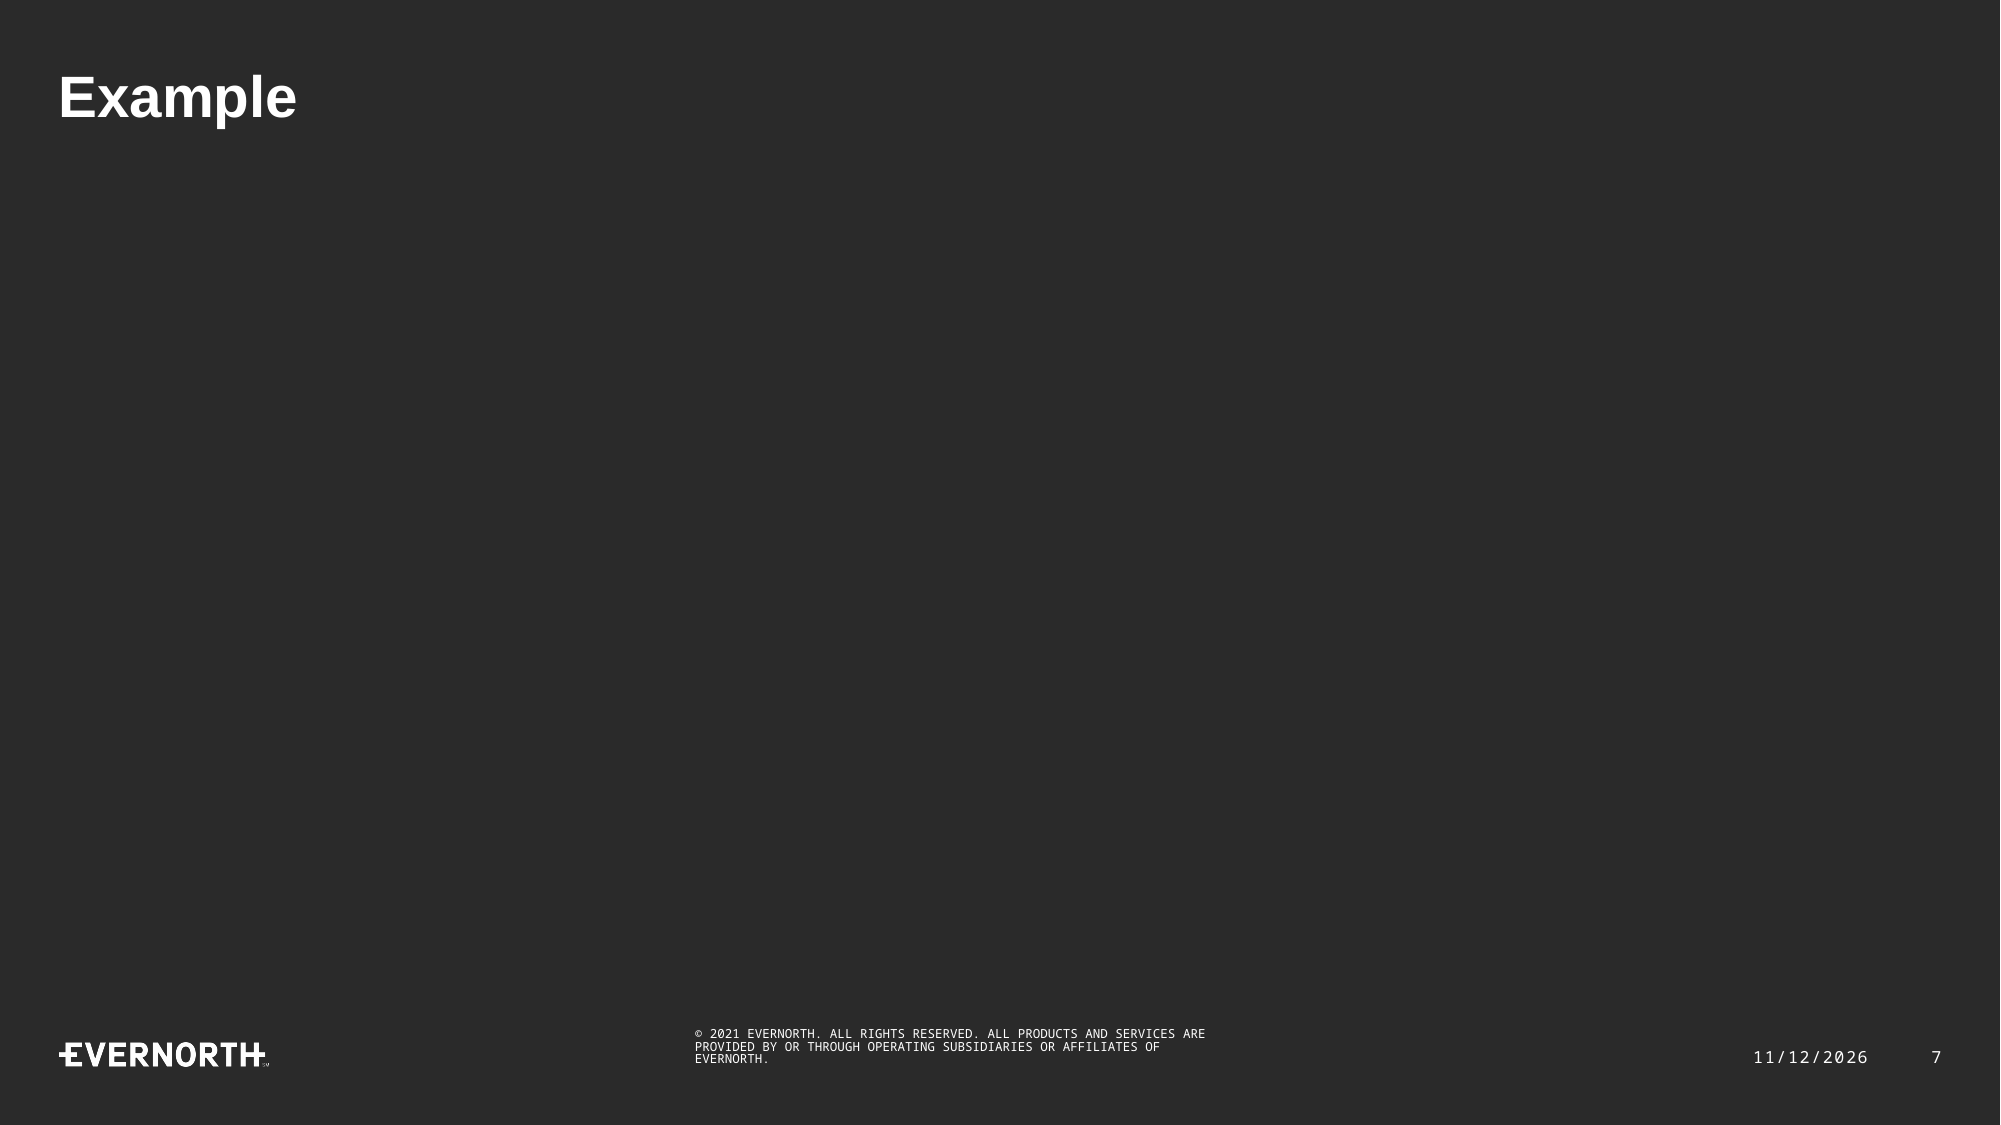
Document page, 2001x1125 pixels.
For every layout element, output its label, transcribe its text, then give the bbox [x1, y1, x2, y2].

slide_number 7 [1897, 1040, 1942, 1071]
title Example [58, 59, 1331, 160]
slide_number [1622, 1040, 1868, 1071]
picture [59, 1042, 269, 1067]
